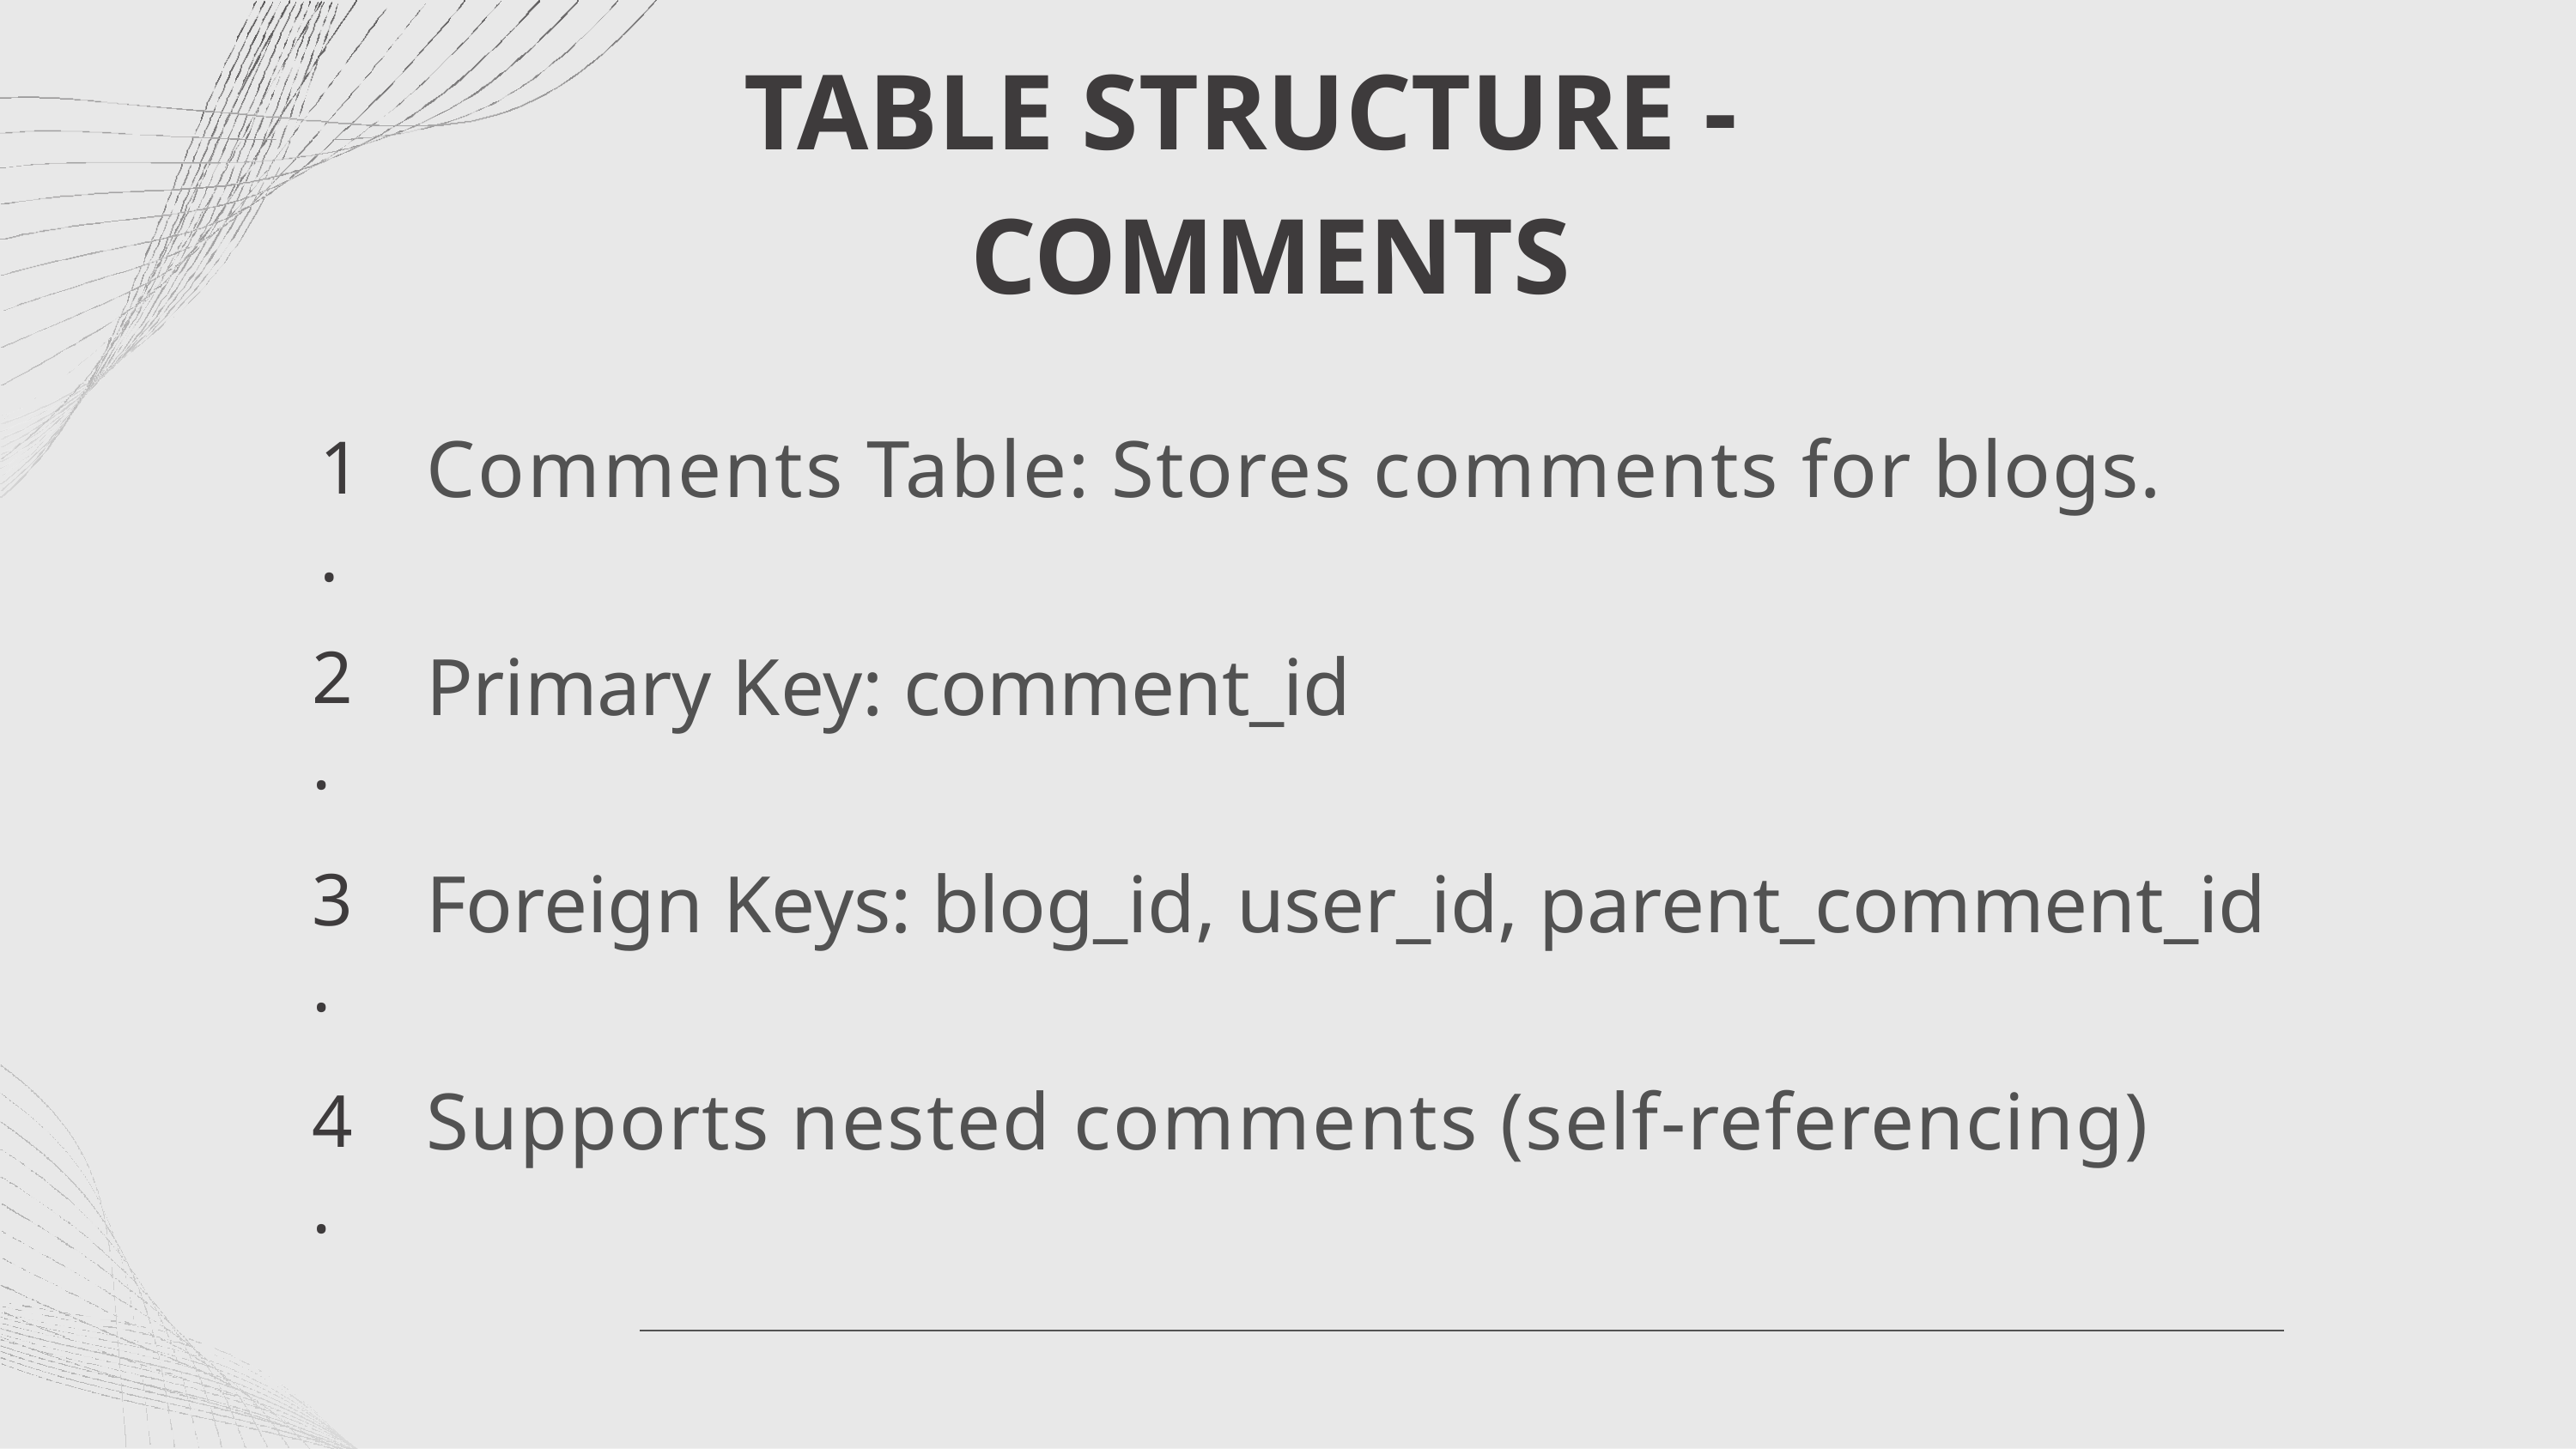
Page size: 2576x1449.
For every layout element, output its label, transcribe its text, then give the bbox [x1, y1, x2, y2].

title TABLE STRUCTURE - COMMENTS [725, 24, 1834, 315]
text_box Primary Key: comment_id [424, 635, 1434, 731]
text_box 3. [310, 852, 355, 1026]
picture [0, 1064, 358, 1449]
text_box 1. [318, 506, 364, 596]
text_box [0, 0, 657, 498]
text_box Foreign Keys: blog_id, user_id, parent_comment_id [424, 852, 2435, 949]
text_box Comments Table: Stores comments for blogs. [424, 418, 2278, 514]
text_box 2. [310, 630, 355, 804]
text_box Supports nested comments (self-referencing) [424, 1070, 2288, 1166]
